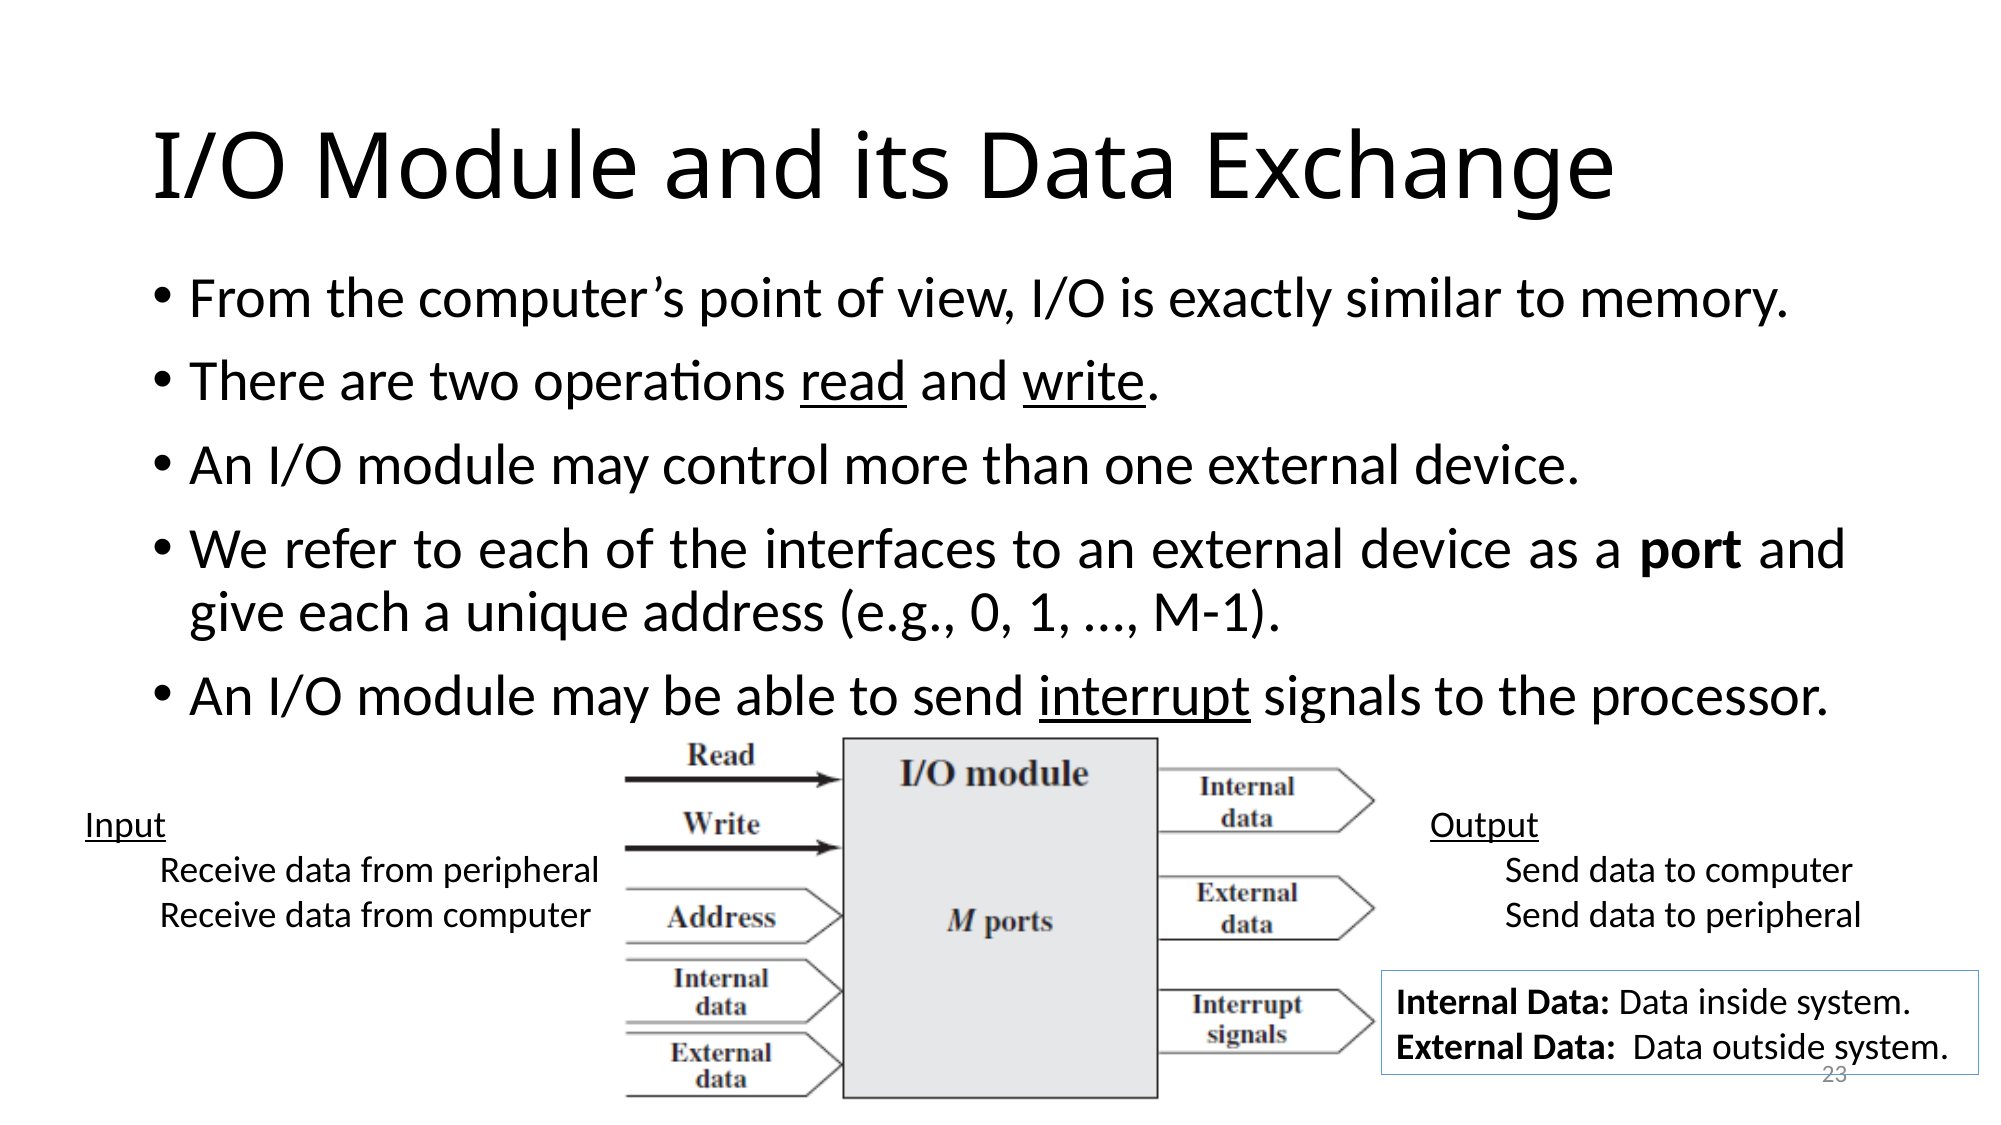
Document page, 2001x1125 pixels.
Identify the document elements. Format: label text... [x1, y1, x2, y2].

text_box Internal Data: Data inside system. External Data: Data outside system. [1382, 970, 1979, 1075]
title I/O Module and its Data Exchange [137, 59, 1863, 259]
picture [618, 723, 1382, 1103]
slide_number 23 [1412, 1075, 1863, 1103]
text_box Output Send data to computer Send data to peripheral [1415, 792, 1878, 970]
list From the computer’s point of view, I/O is exactly similar to memory. There are two operations read and write. An I/O module may control more than one external device. We refer to each of the interfaces to an external device as a port and give each a unique address (e.g., 0, 1, …, M-1). An I/O module may be able to send interrupt signals to the processor. [137, 259, 1863, 973]
text_box Input Receive data from peripheral Receive data from computer [70, 792, 616, 988]
